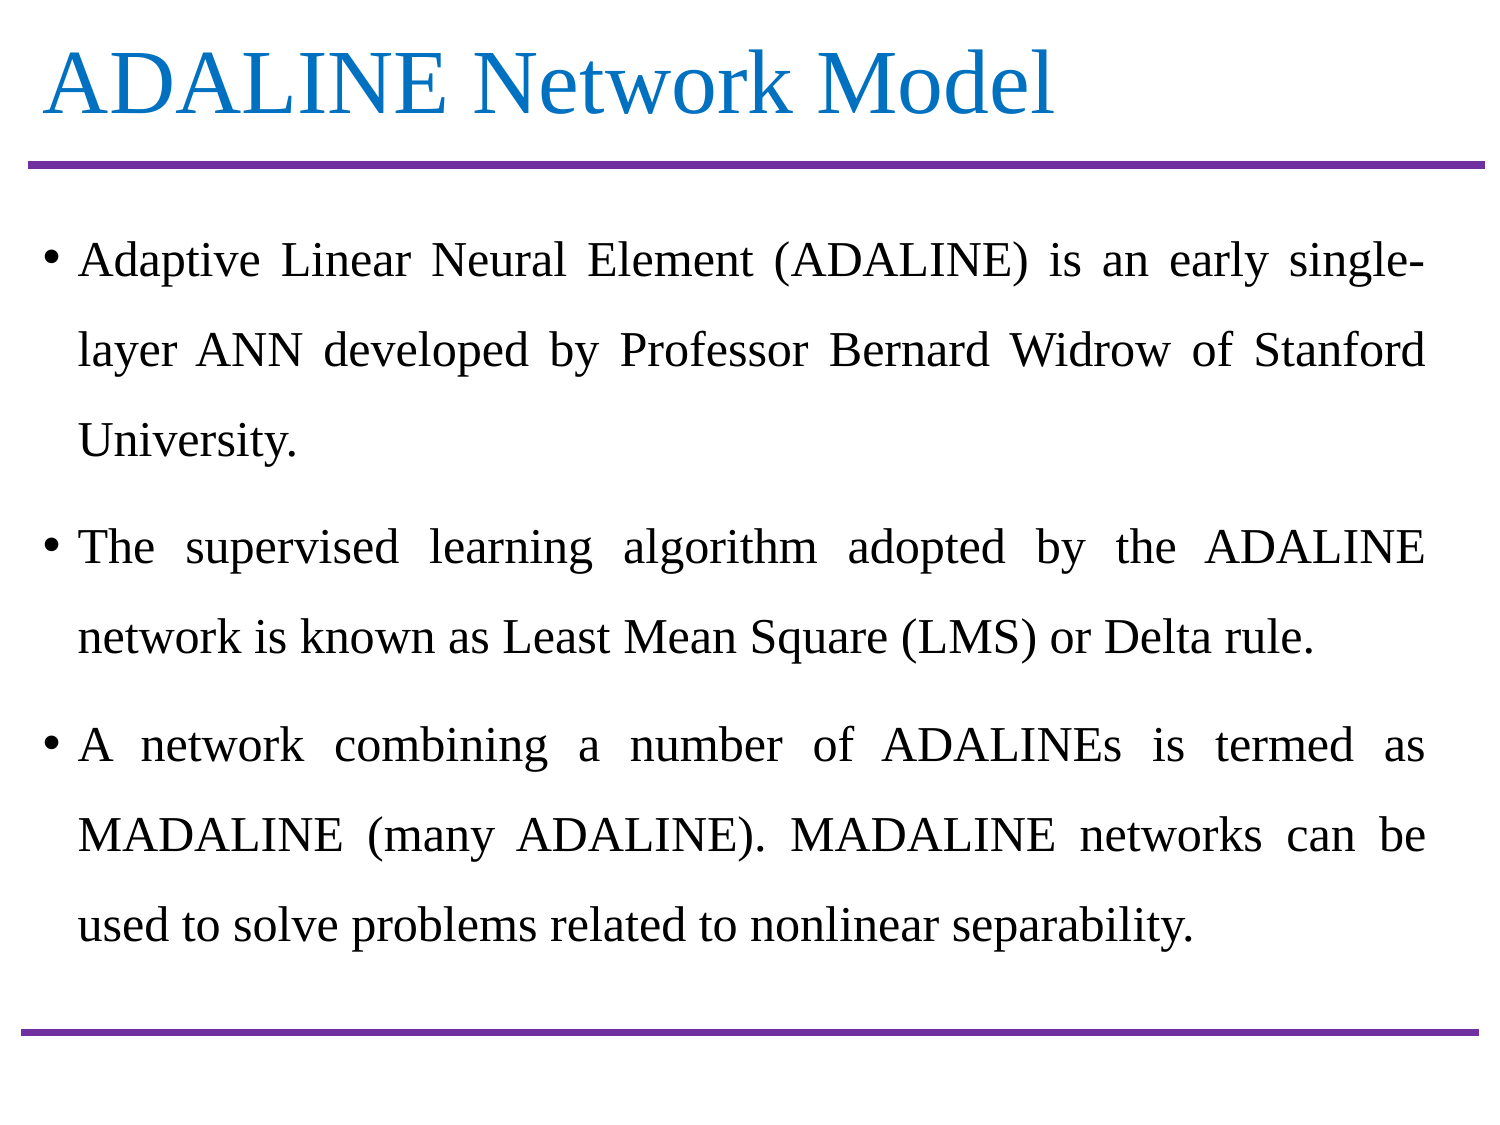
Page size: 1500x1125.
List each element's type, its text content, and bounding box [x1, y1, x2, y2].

title ADALINE Network Model [27, 25, 1443, 143]
list Adaptive Linear Neural Element (ADALINE) is an early single-layer ANN developed by Professor Bernard Widrow of Stanford University. The supervised learning algorithm adopted by the ADALINE network is known as Least Mean Square (LMS) or Delta rule. A network combining a number of ADALINEs is termed as MADALINE (many ADALINE). MADALINE networks can be used to solve problems related to nonlinear separability. [27, 188, 1443, 975]
